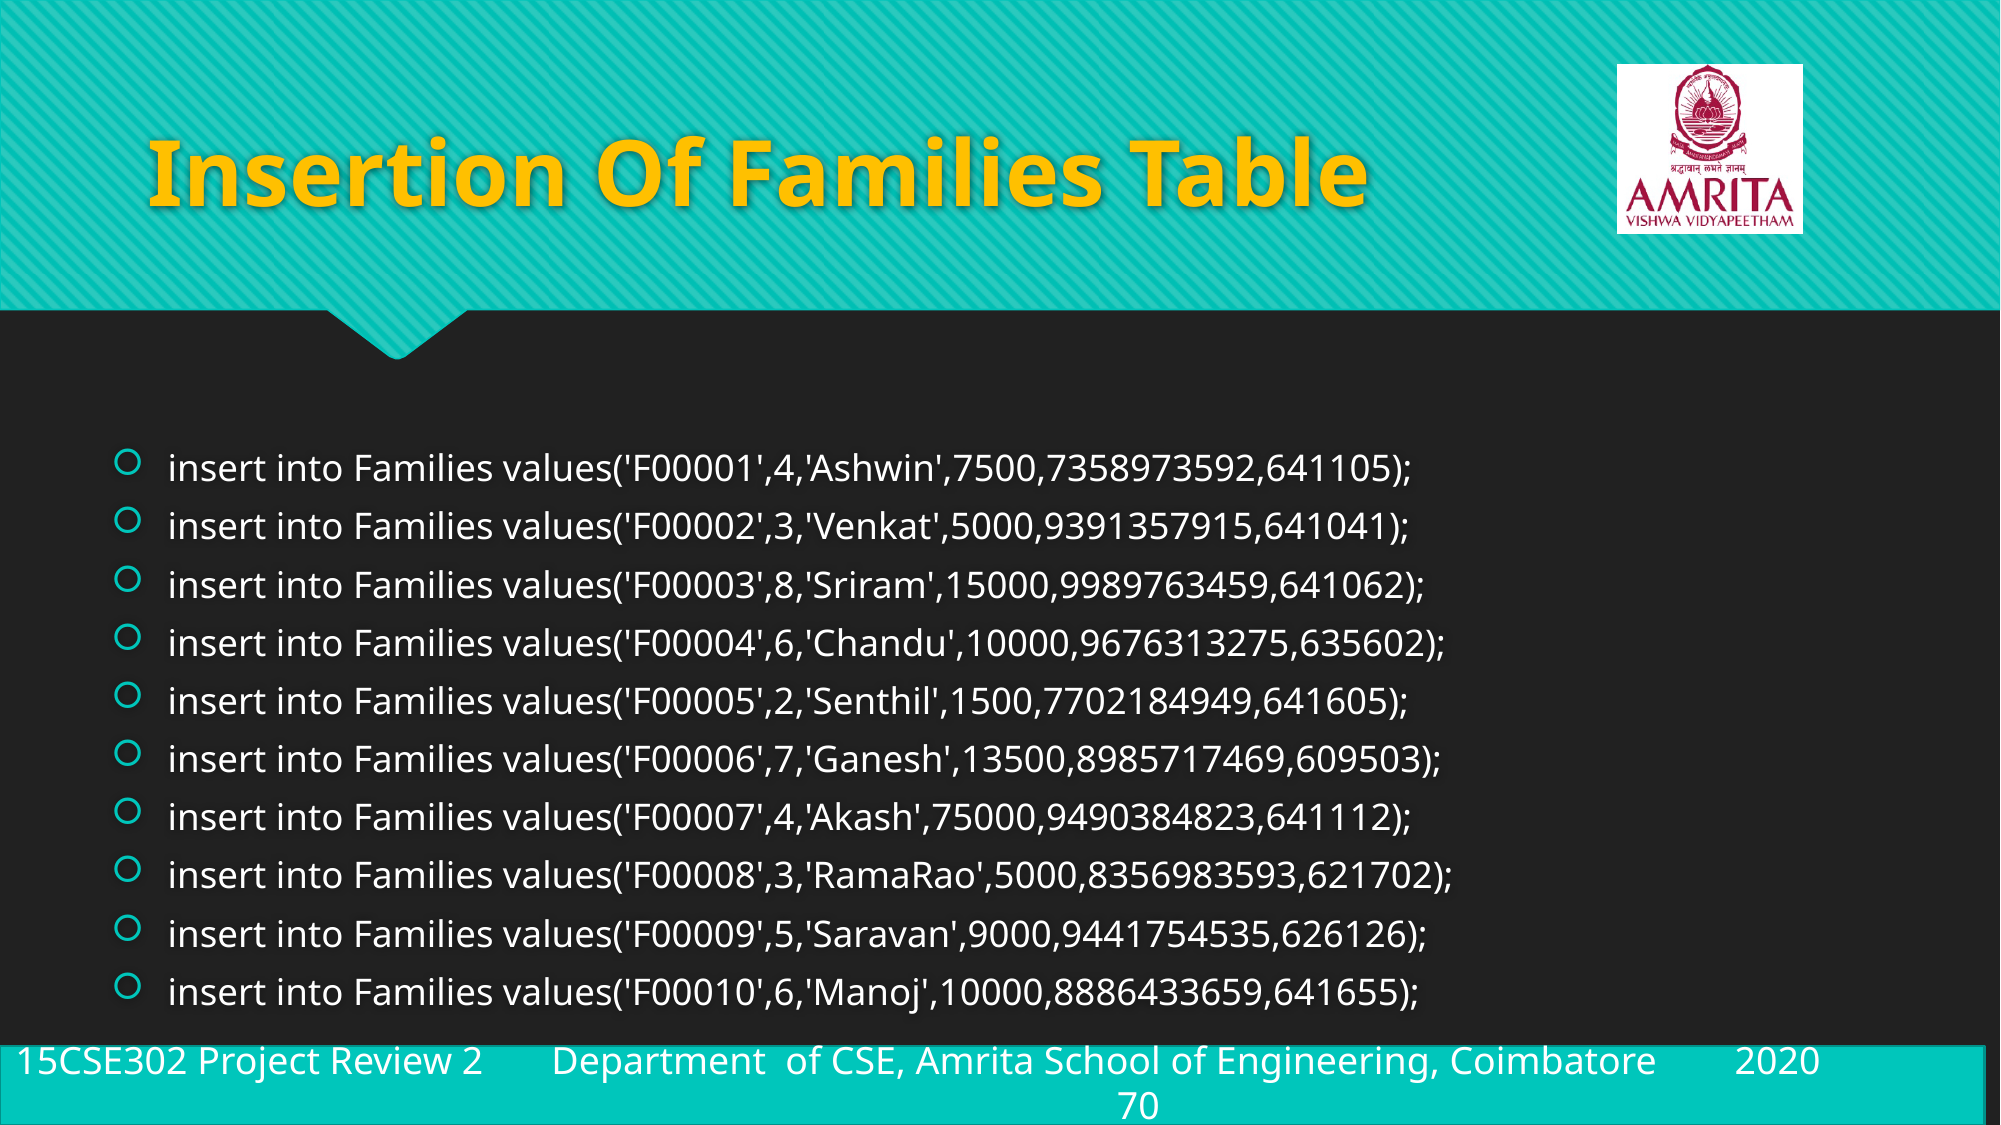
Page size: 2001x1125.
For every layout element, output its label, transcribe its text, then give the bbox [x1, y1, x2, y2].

title Insertion Of Families Table [132, 73, 1868, 233]
list insert into Families values('F00001',4,'Ashwin',7500,7358973592,641105); insert into Families values('F00002',3,'Venkat',5000,9391357915,641041); insert into Families values('F00003',8,'Sriram',15000,9989763459,641062); insert into Families values('F00004',6,'Chandu',10000,9676313275,635602); insert into Families values('F00005',2,'Senthil',1500,7702184949,641605); insert into Families values('F00006',7,'Ganesh',13500,8985717469,609503); insert into Families values('F00007',4,'Akash',75000,9490384823,641112); insert into Families values('F00008',3,'RamaRao',5000,8356983593,621702); insert into Families values('F00009',5,'Saravan',9000,9441754535,626126); insert into Families values('F00010',6,'Manoj',10000,8886433659,641655); [96, 437, 1828, 1035]
picture [1617, 64, 1803, 73]
